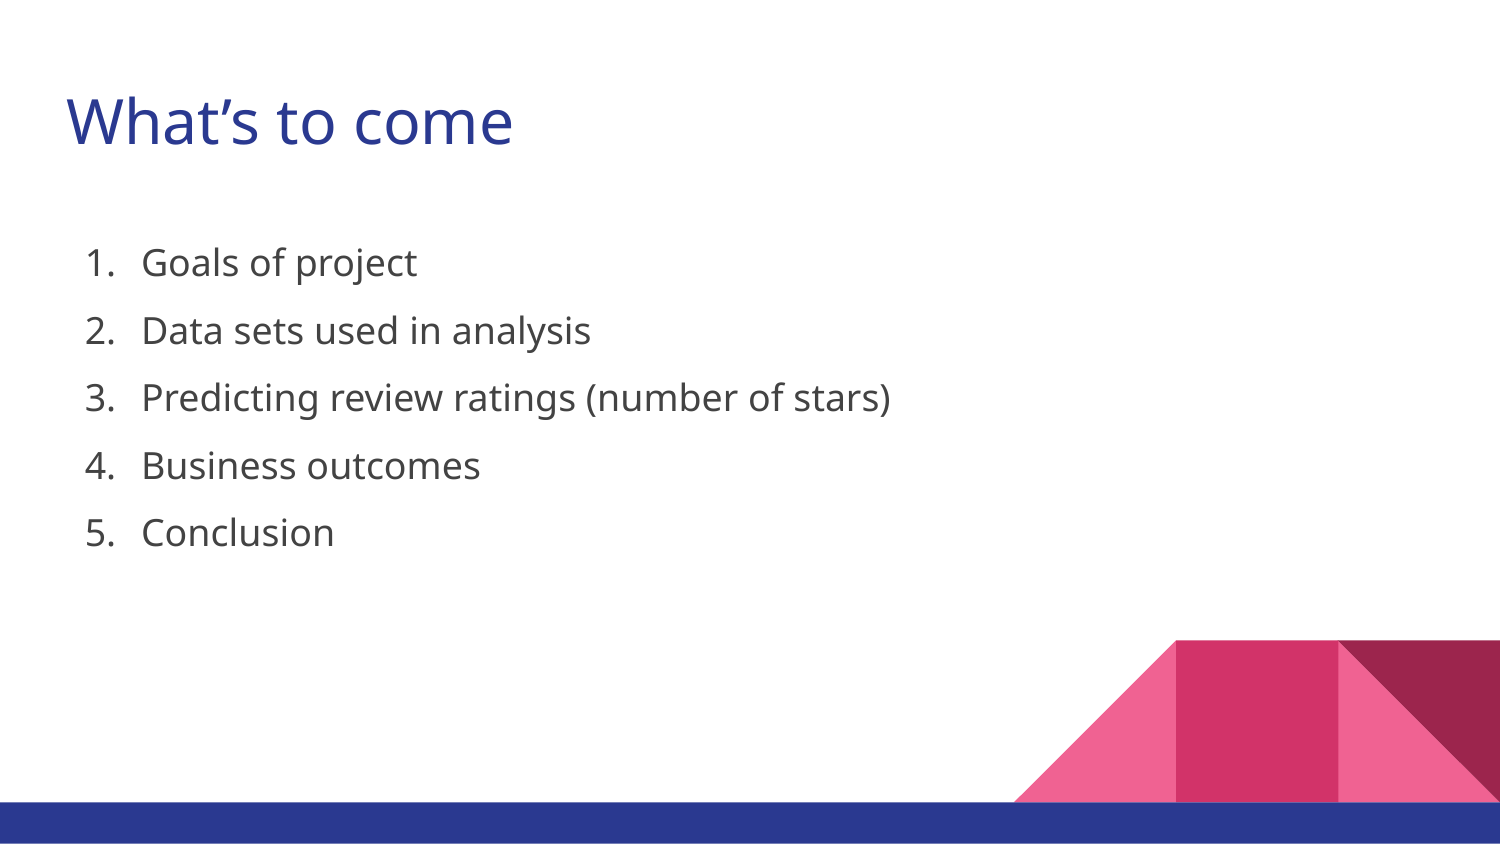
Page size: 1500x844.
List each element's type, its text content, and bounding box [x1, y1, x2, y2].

title What’s to come [51, 67, 1449, 167]
list Goals of project Data sets used in analysis Predicting review ratings (number of stars) Business outcomes Conclusion [51, 201, 1449, 750]
